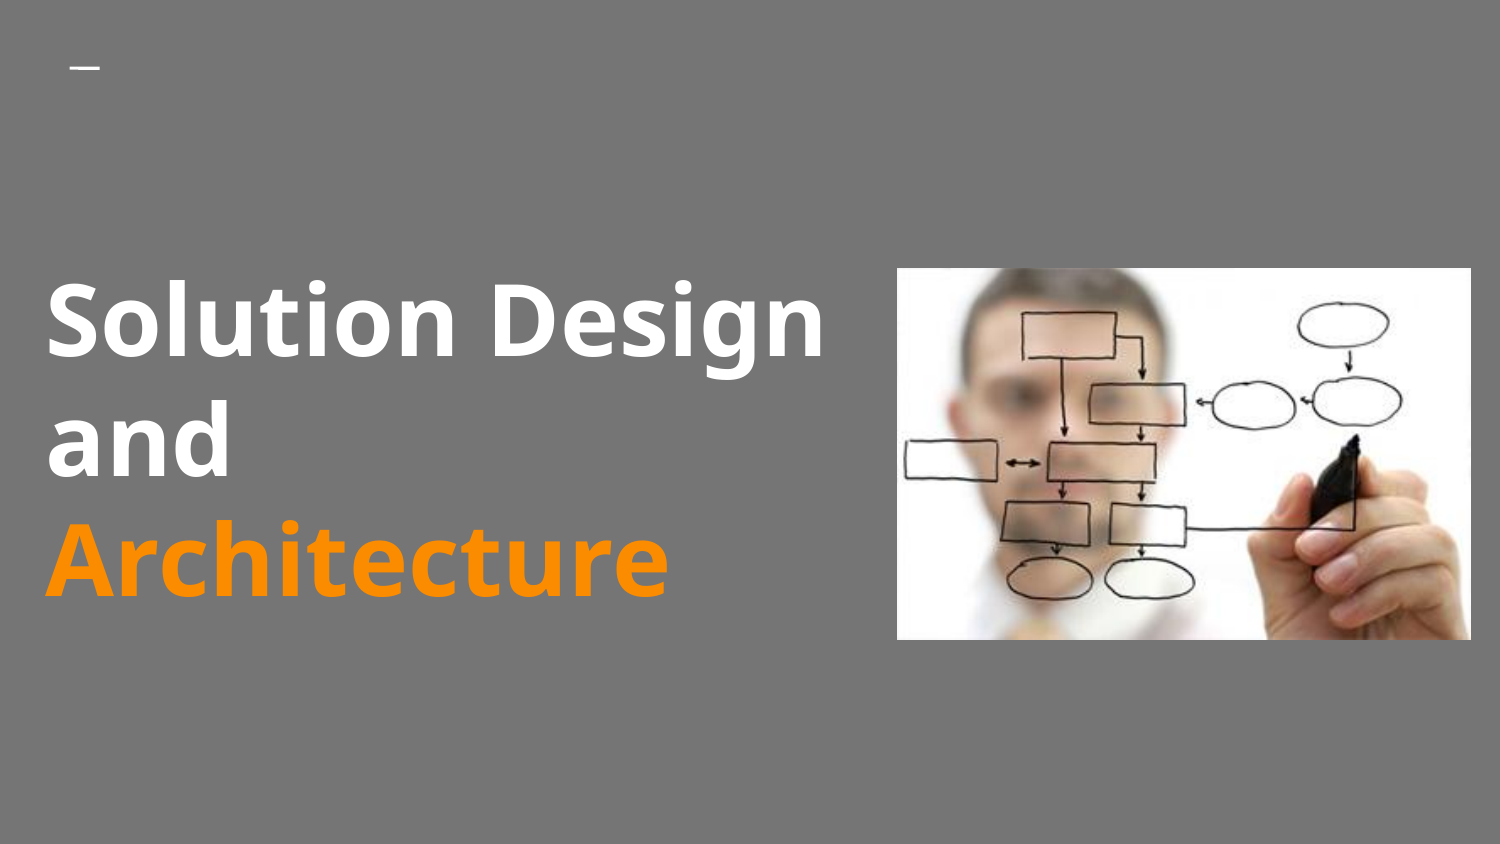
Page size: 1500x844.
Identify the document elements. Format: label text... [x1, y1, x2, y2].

text_box Solution Design and Architecture [31, 241, 846, 623]
picture [897, 268, 1471, 640]
